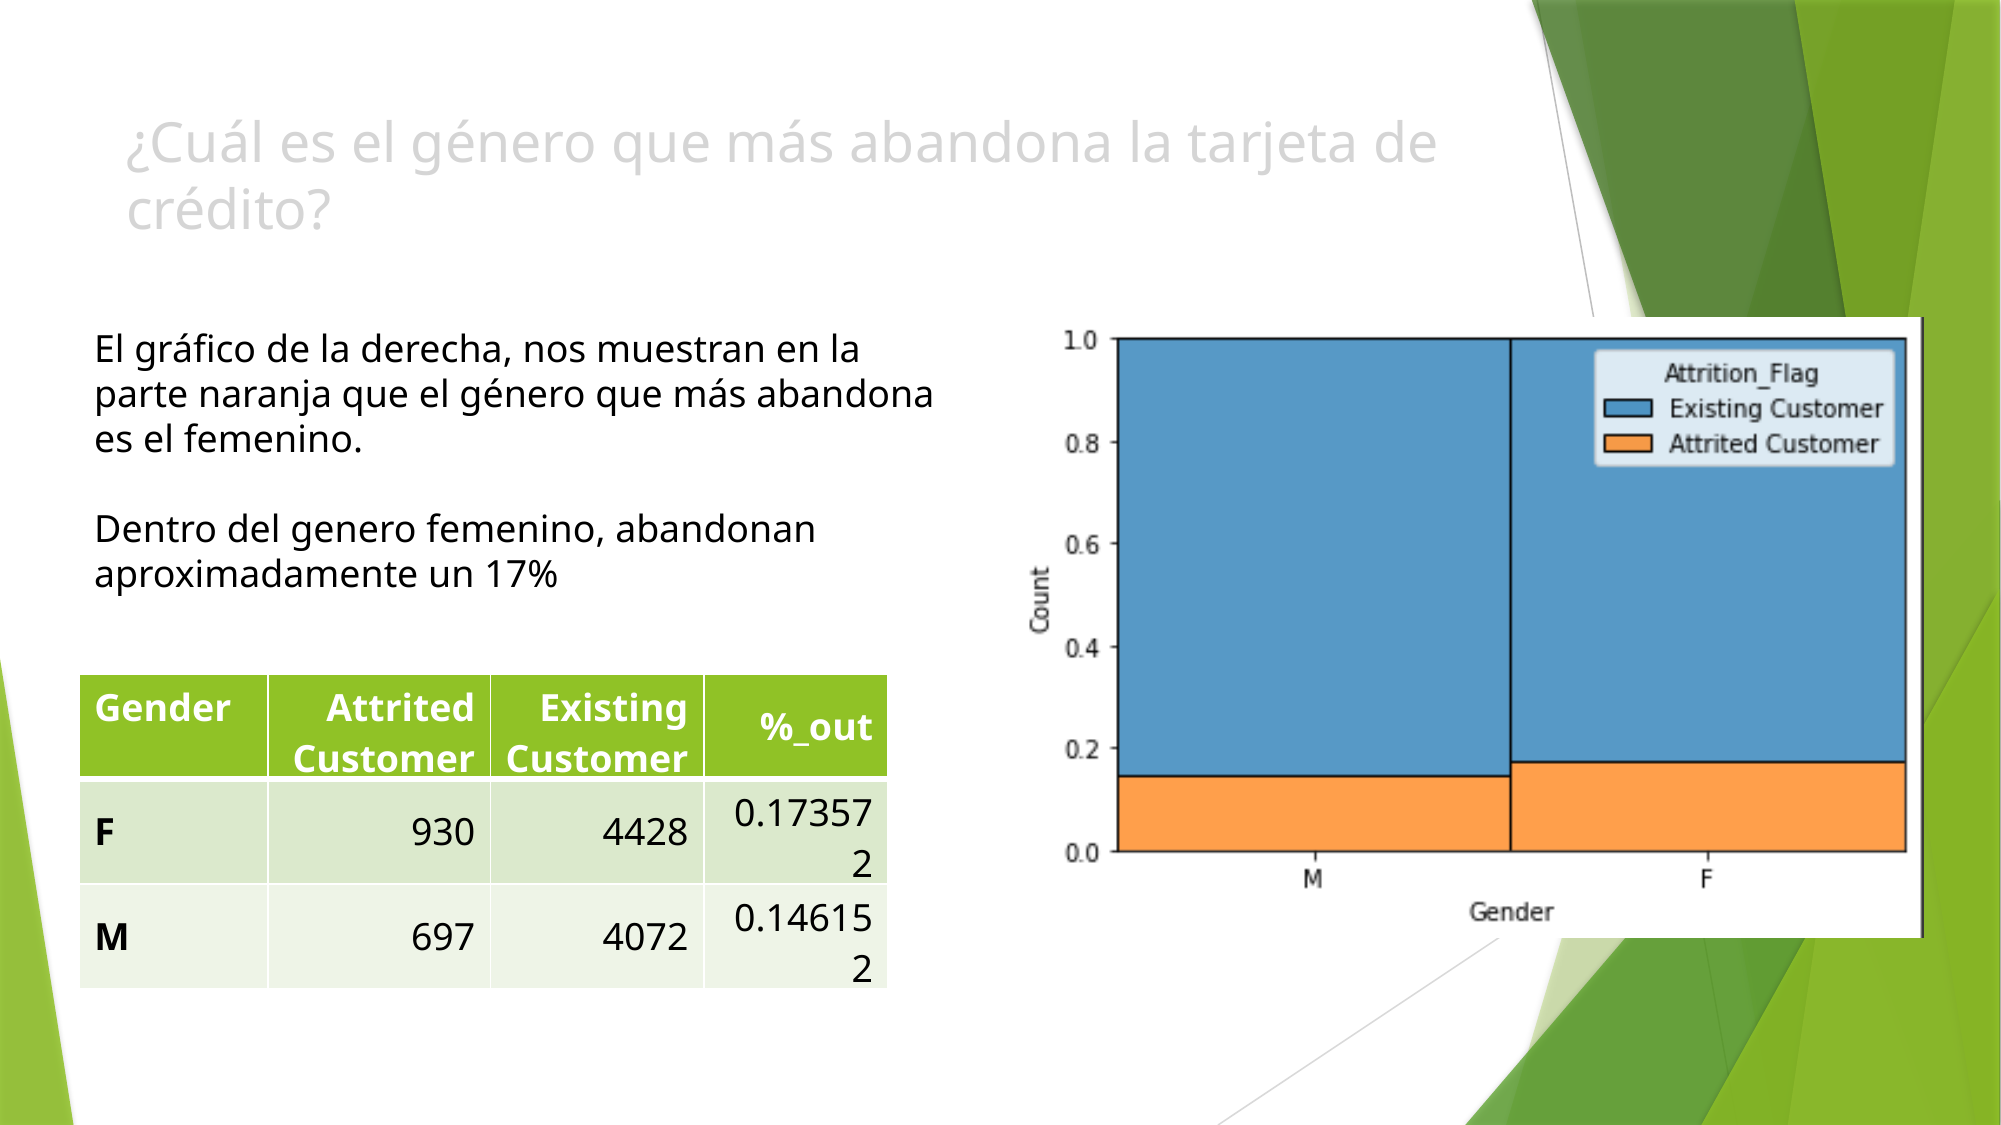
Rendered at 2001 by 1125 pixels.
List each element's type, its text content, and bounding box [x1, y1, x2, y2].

table_header Gender [80, 675, 267, 776]
table_cell 697 [269, 885, 490, 988]
table_header Attrited Customer [269, 675, 490, 776]
table_cell 0.173572 [705, 782, 887, 883]
title ¿Cuál es el género que más abandona la tarjeta de crédito? [111, 99, 1522, 317]
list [1014, 317, 1925, 939]
table_cell 4428 [491, 782, 703, 883]
table_header %_out [705, 675, 887, 776]
table_cell 0.146152 [705, 885, 887, 988]
table_cell F [80, 782, 267, 883]
table_cell M [80, 885, 267, 988]
table_header Existing Customer [491, 675, 703, 776]
table_cell 930 [269, 782, 490, 883]
table_cell 4072 [491, 885, 703, 988]
text_box El gráfico de la derecha, nos muestran en la parte naranja que el género que más abandona es el femenino. Dentro del genero femenino, abandonan aproximadamente un 17% [79, 317, 969, 783]
